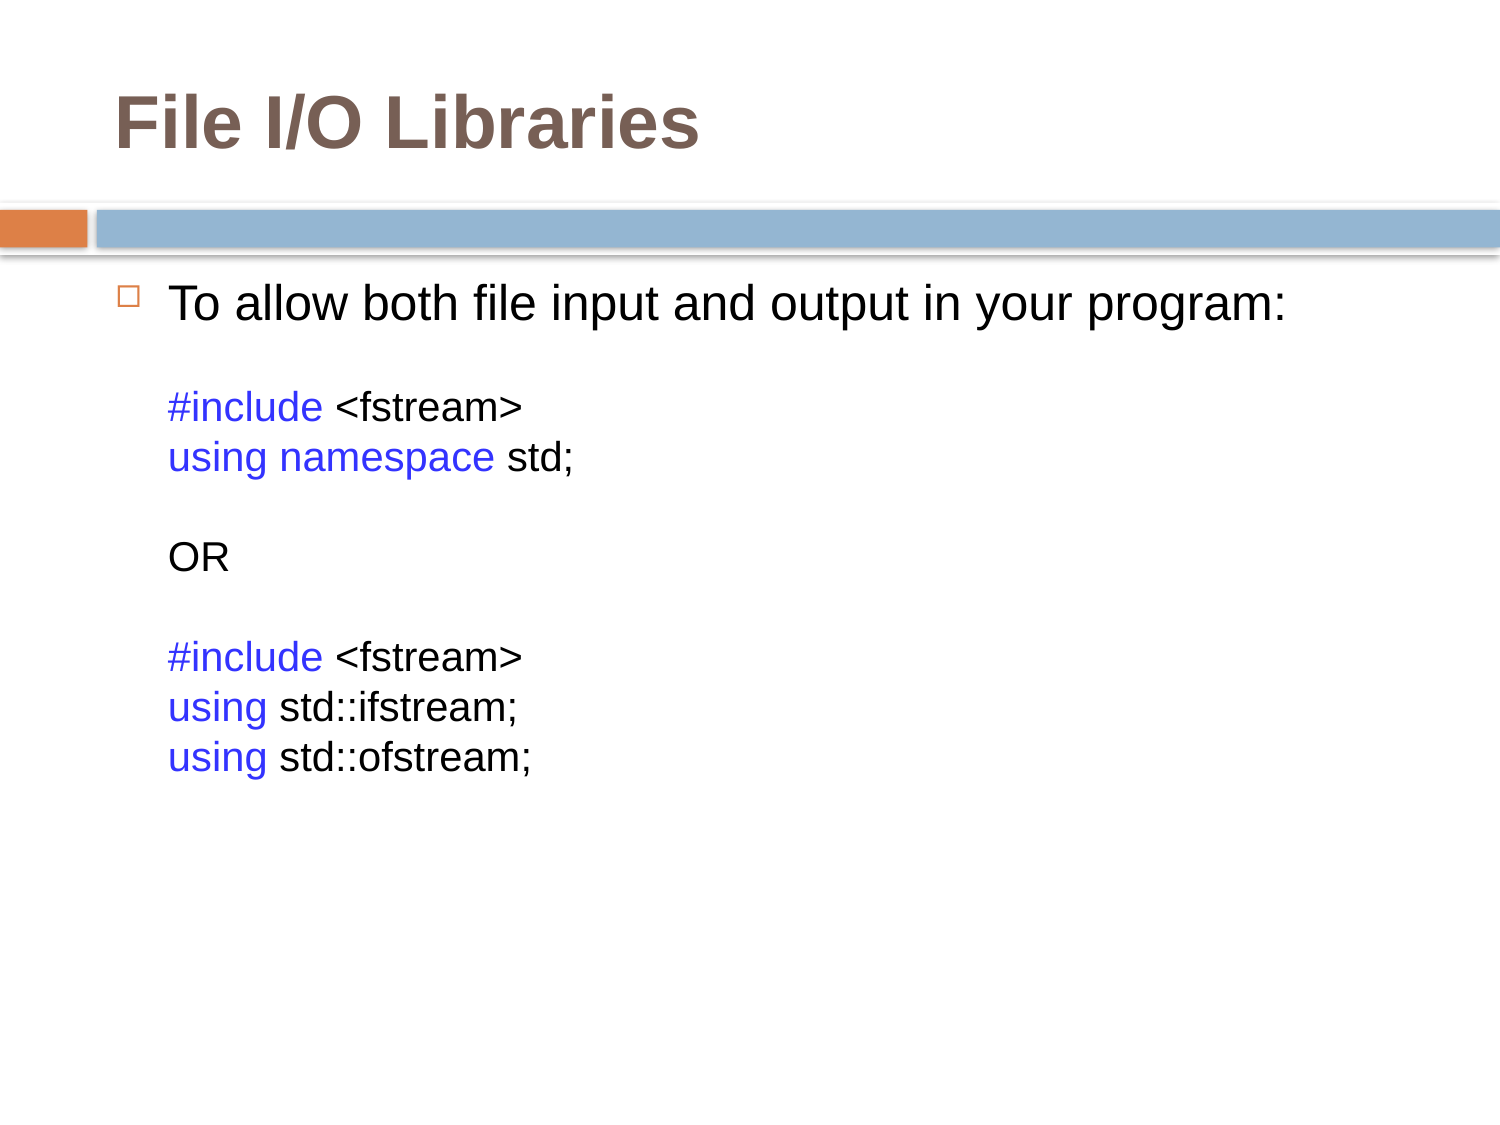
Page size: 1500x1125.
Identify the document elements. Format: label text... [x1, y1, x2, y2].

list To allow both file input and output in your program: #include <fstream> using namespace std; OR #include <fstream> using std::ifstream; using std::ofstream; [100, 262, 1438, 1005]
title File I/O Libraries [99, 37, 1438, 200]
